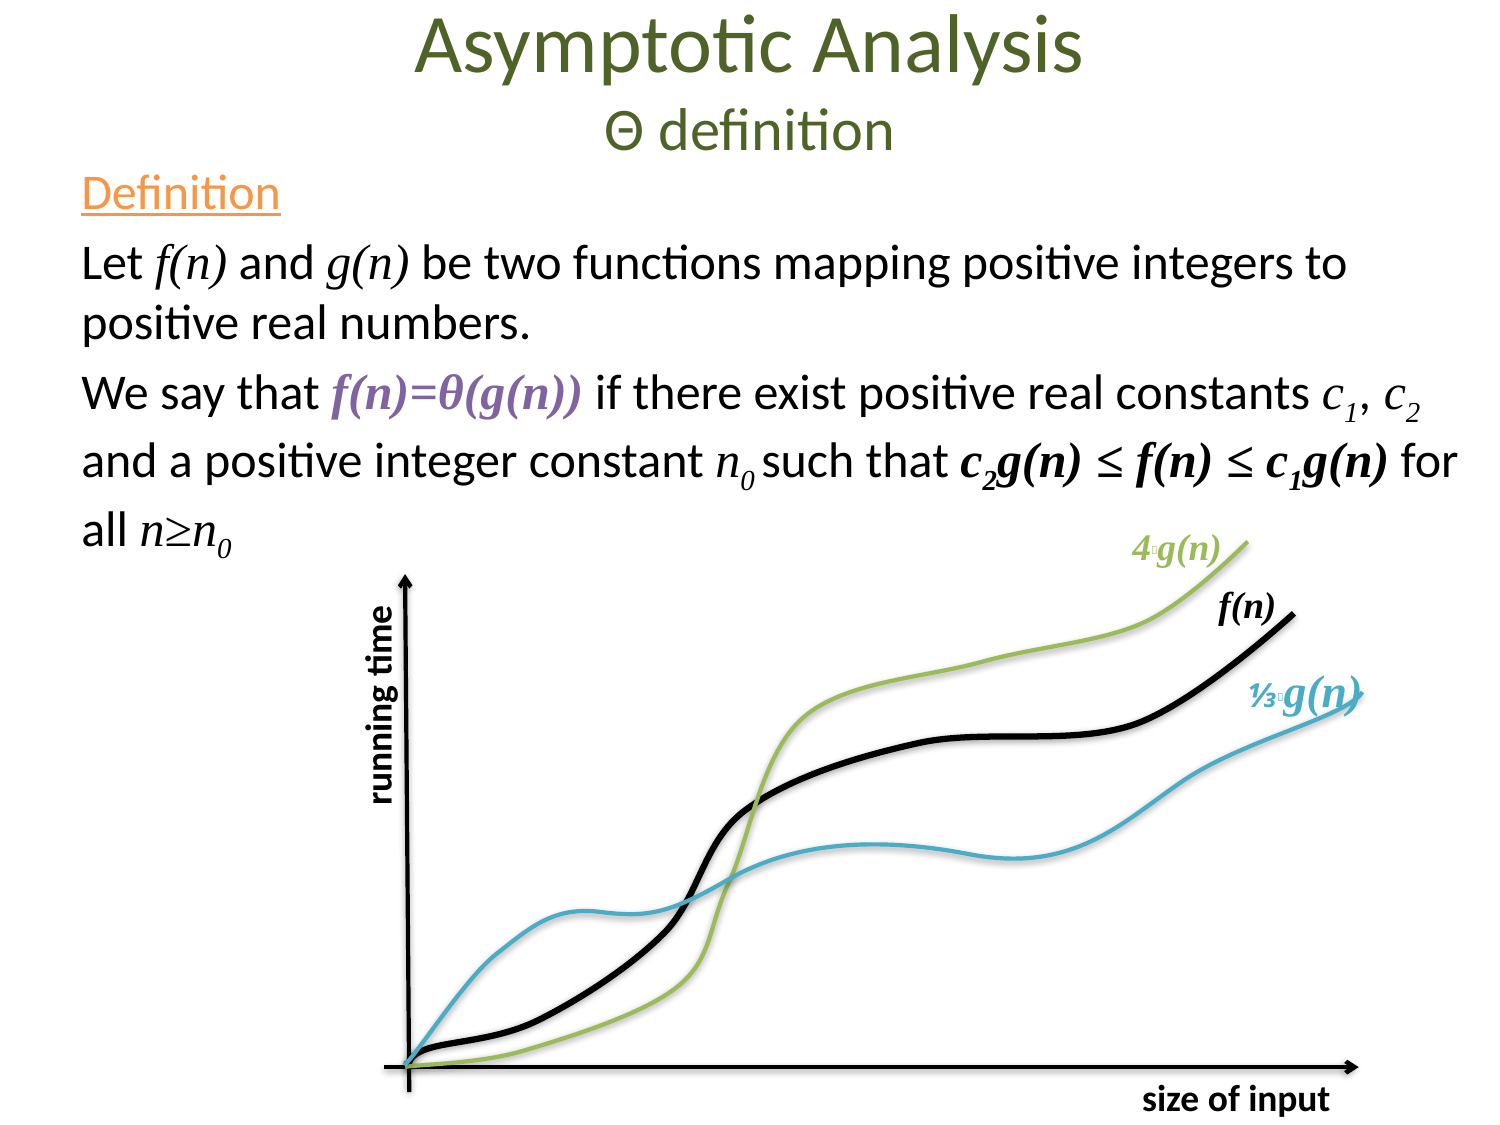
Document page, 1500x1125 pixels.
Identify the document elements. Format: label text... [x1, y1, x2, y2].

text_box [693, 804, 749, 883]
text_box Definition Let f(n) and g(n) be two functions mapping positive integers to positive real numbers. We say that f(n)=θ(g(n)) if there exist positive real constants c1, c2 and a positive integer constant n0 such that c2g(n) ≤ f(n) ≤ c1g(n) for all n≥n0 [66, 152, 1500, 645]
text_box [663, 645, 1082, 906]
text_box [414, 724, 1312, 1061]
text_box [427, 955, 706, 1066]
text_box size of input [1127, 1067, 1378, 1125]
text_box ⅓g(n) [1232, 654, 1401, 724]
text_box [745, 645, 1261, 865]
text_box running time [346, 645, 399, 821]
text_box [404, 573, 410, 1093]
text_box Asymptotic Analysis Θ definition [74, 0, 1425, 152]
